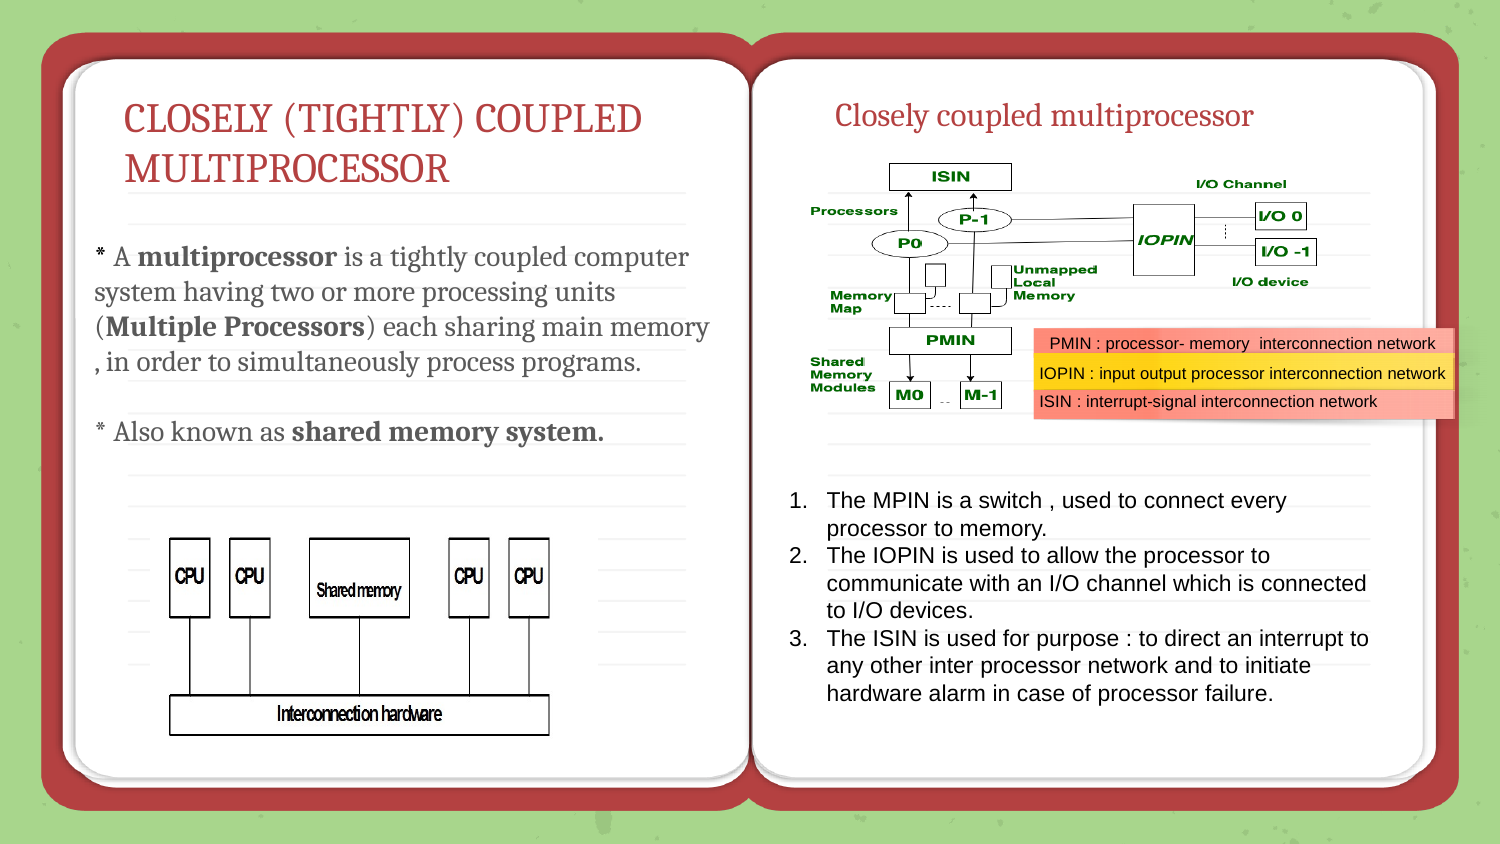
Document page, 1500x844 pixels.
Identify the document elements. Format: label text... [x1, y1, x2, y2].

text_box CLOSELY (TIGHTLY) COUPLED MULTIPROCESSOR [109, 83, 726, 199]
text_box The MPIN is a switch , used to connect every processor to memory. The IOPIN is used to allow the processor to communicate with an I/O channel which is connected to I/O devices. The ISIN is used for purpose : to direct an interrupt to any other inter processor network and to initiate hardware alarm in case of processor failure. [774, 478, 1401, 743]
text_box * A multiprocessor is a tightly coupled computer system having two or more processing units (Multiple Processors) each sharing main memory , in order to simultaneously process programs. * Also known as shared memory system. [79, 230, 726, 455]
text_box Closely coupled multiprocessor [820, 86, 1391, 141]
picture [41, 32, 1500, 811]
